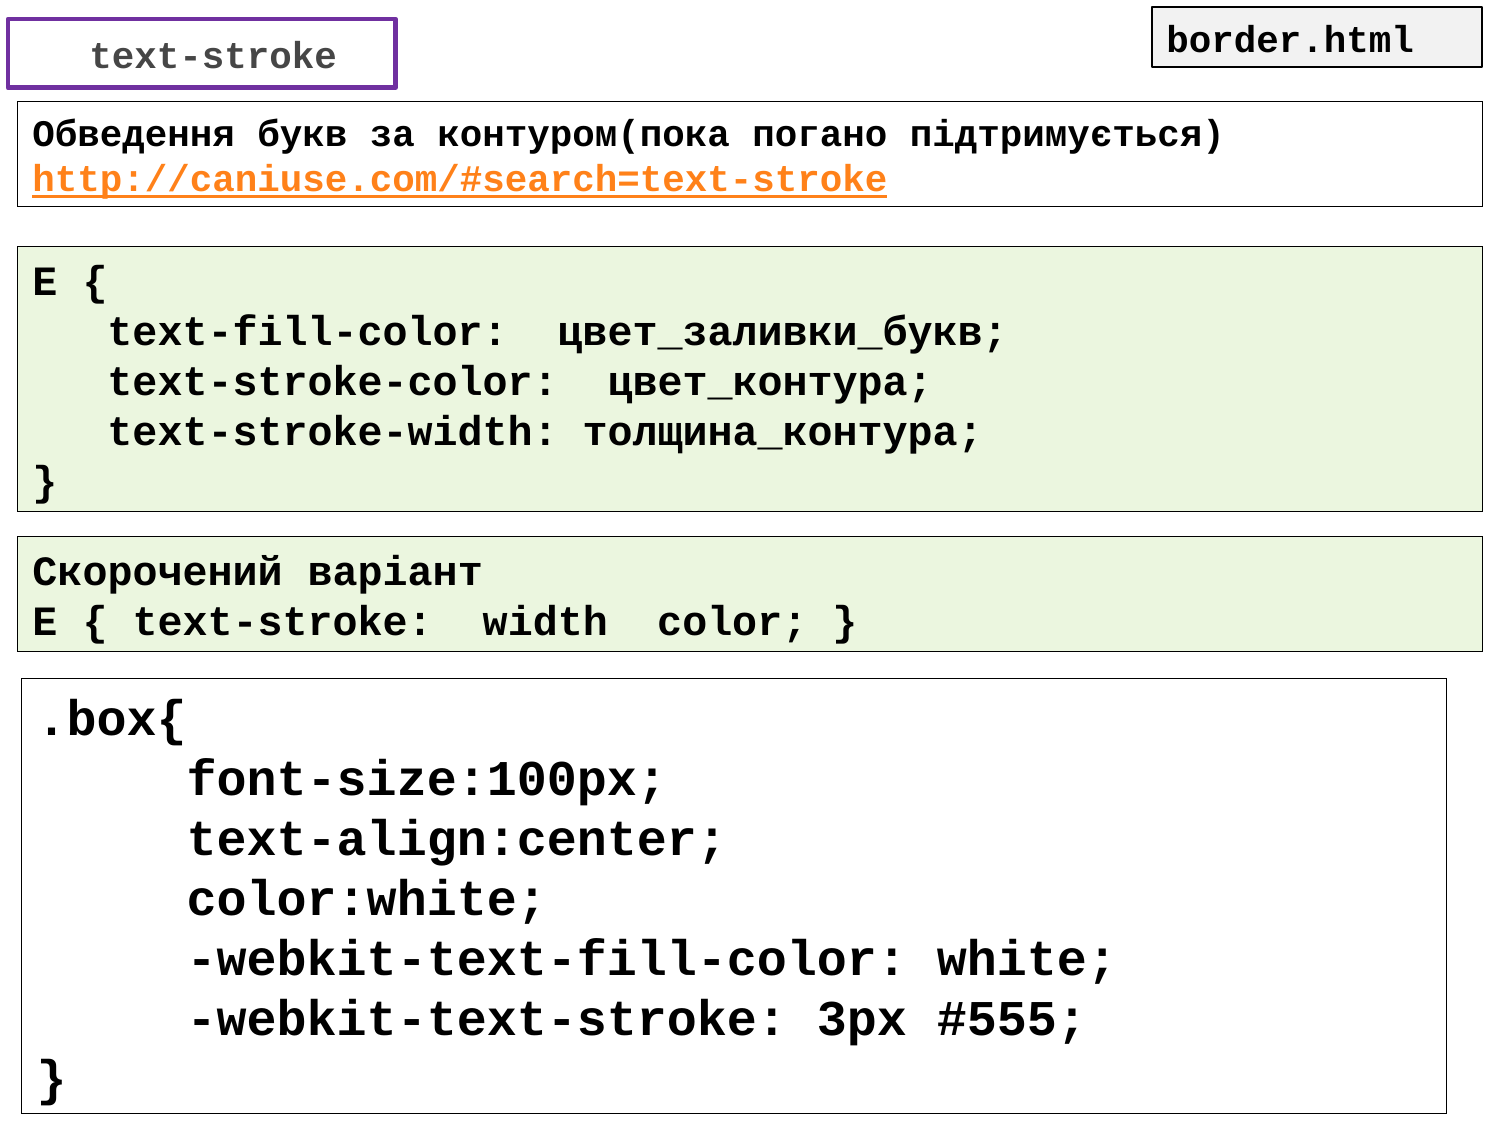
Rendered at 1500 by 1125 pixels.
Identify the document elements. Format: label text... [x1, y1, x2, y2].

text_box Е { text-fill-color: цвет_заливки_букв; text-stroke-color: цвет_контура; text-stroke-width: толщина_контура; } [17, 246, 1483, 512]
text_box Обведення букв за контуром(пока погано підтримується) http://caniuse.com/#search=text-stroke [17, 101, 1483, 207]
text_box border.html [1151, 7, 1483, 67]
text_box .box{ font-size:100px; text-align:center; color:white; -webkit-text-fill-color: white; -webkit-text-stroke: 3px #555; } [21, 678, 1447, 1114]
title text-stroke [7, 19, 396, 88]
text_box Скорочений варіант Е { text-stroke: width color; } [17, 536, 1483, 652]
